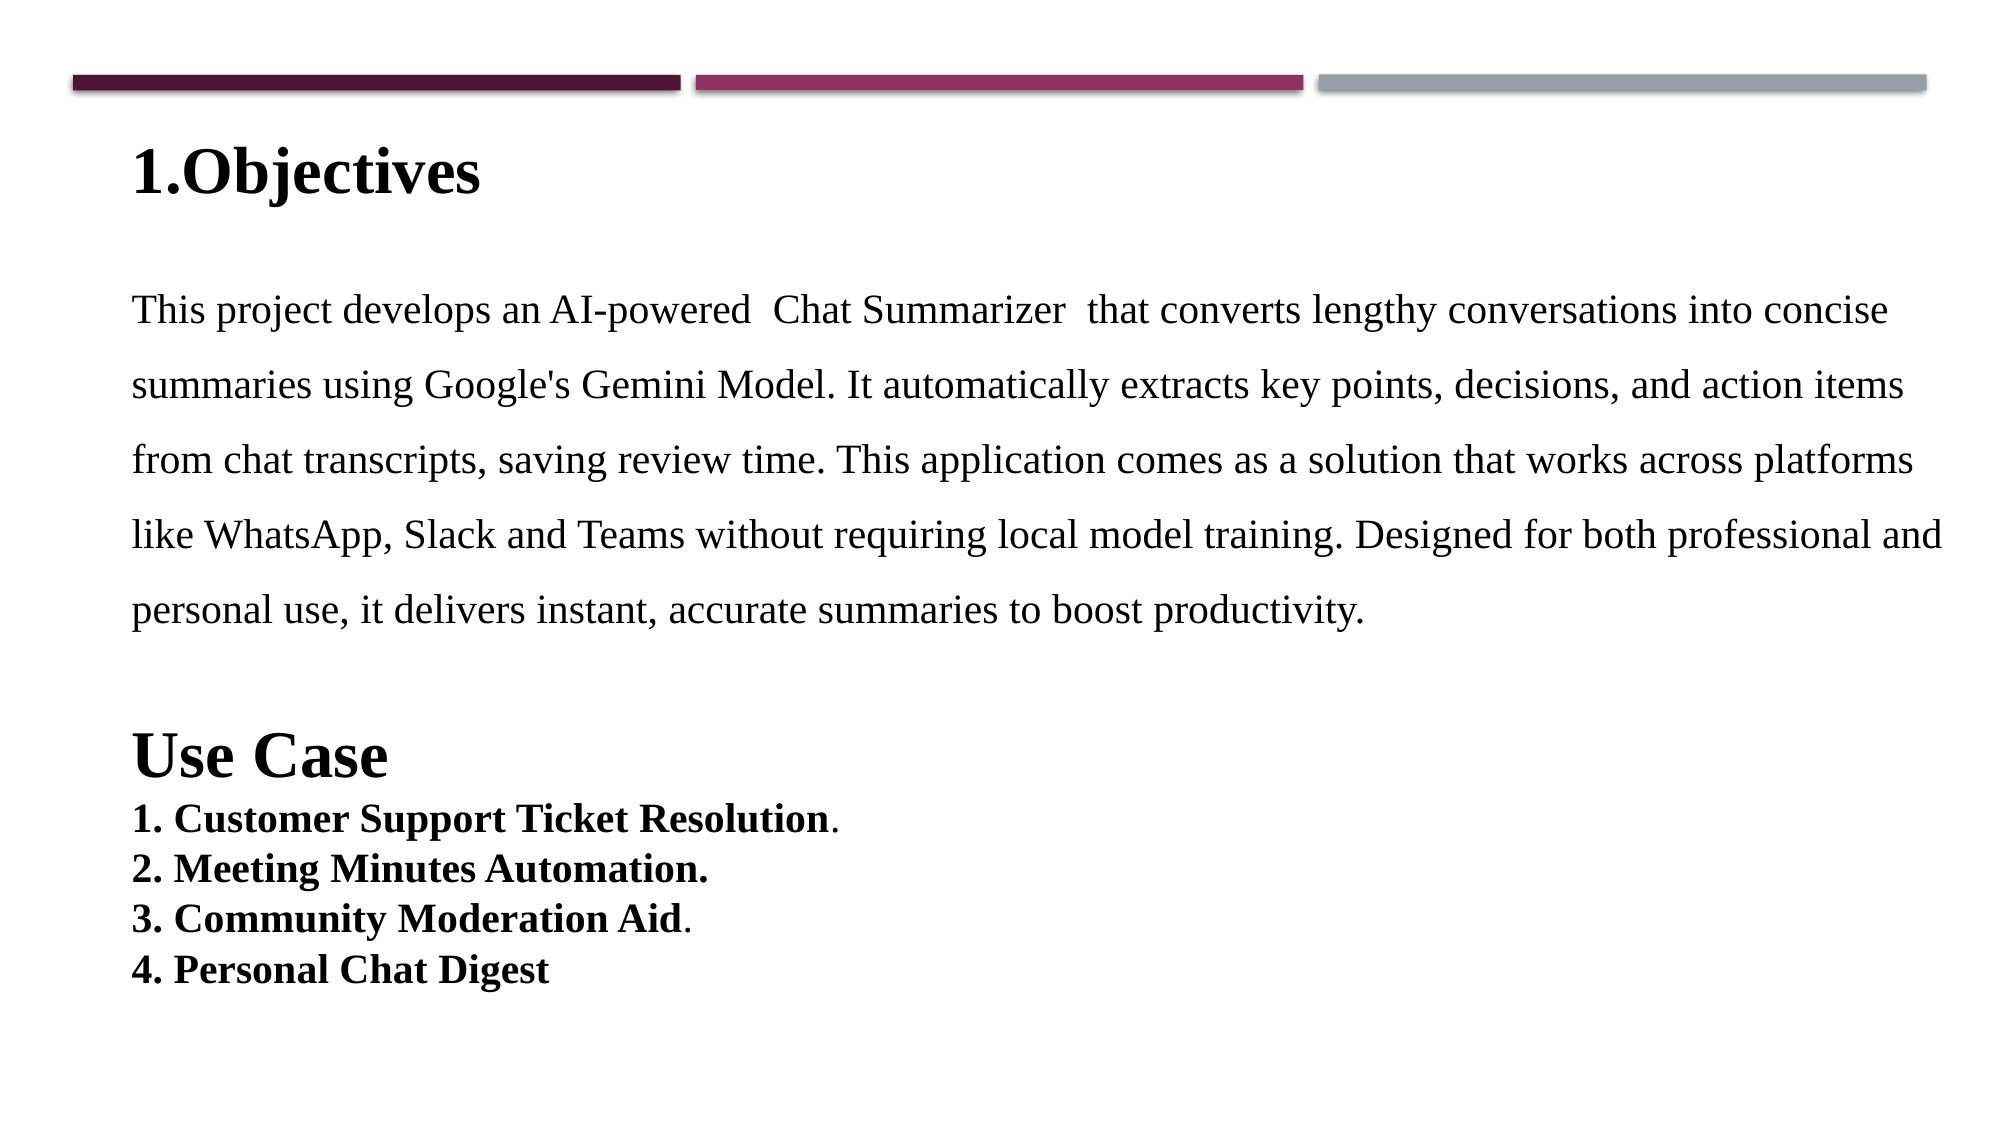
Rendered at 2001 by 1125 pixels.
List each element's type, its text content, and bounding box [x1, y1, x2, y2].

text_box 1.Objectives This project develops an AI-powered Chat Summarizer that converts lengthy conversations into concise summaries using Google's Gemini Model. It automatically extracts key points, decisions, and action items from chat transcripts, saving review time. This application comes as a solution that works across platforms like WhatsApp, Slack and Teams without requiring local model training. Designed for both professional and personal use, it delivers instant, accurate summaries to boost productivity. Use Case 1. Customer Support Ticket Resolution. 2. Meeting Minutes Automation. 3. Community Moderation Aid. 4. Personal Chat Digest [116, 118, 1991, 1125]
